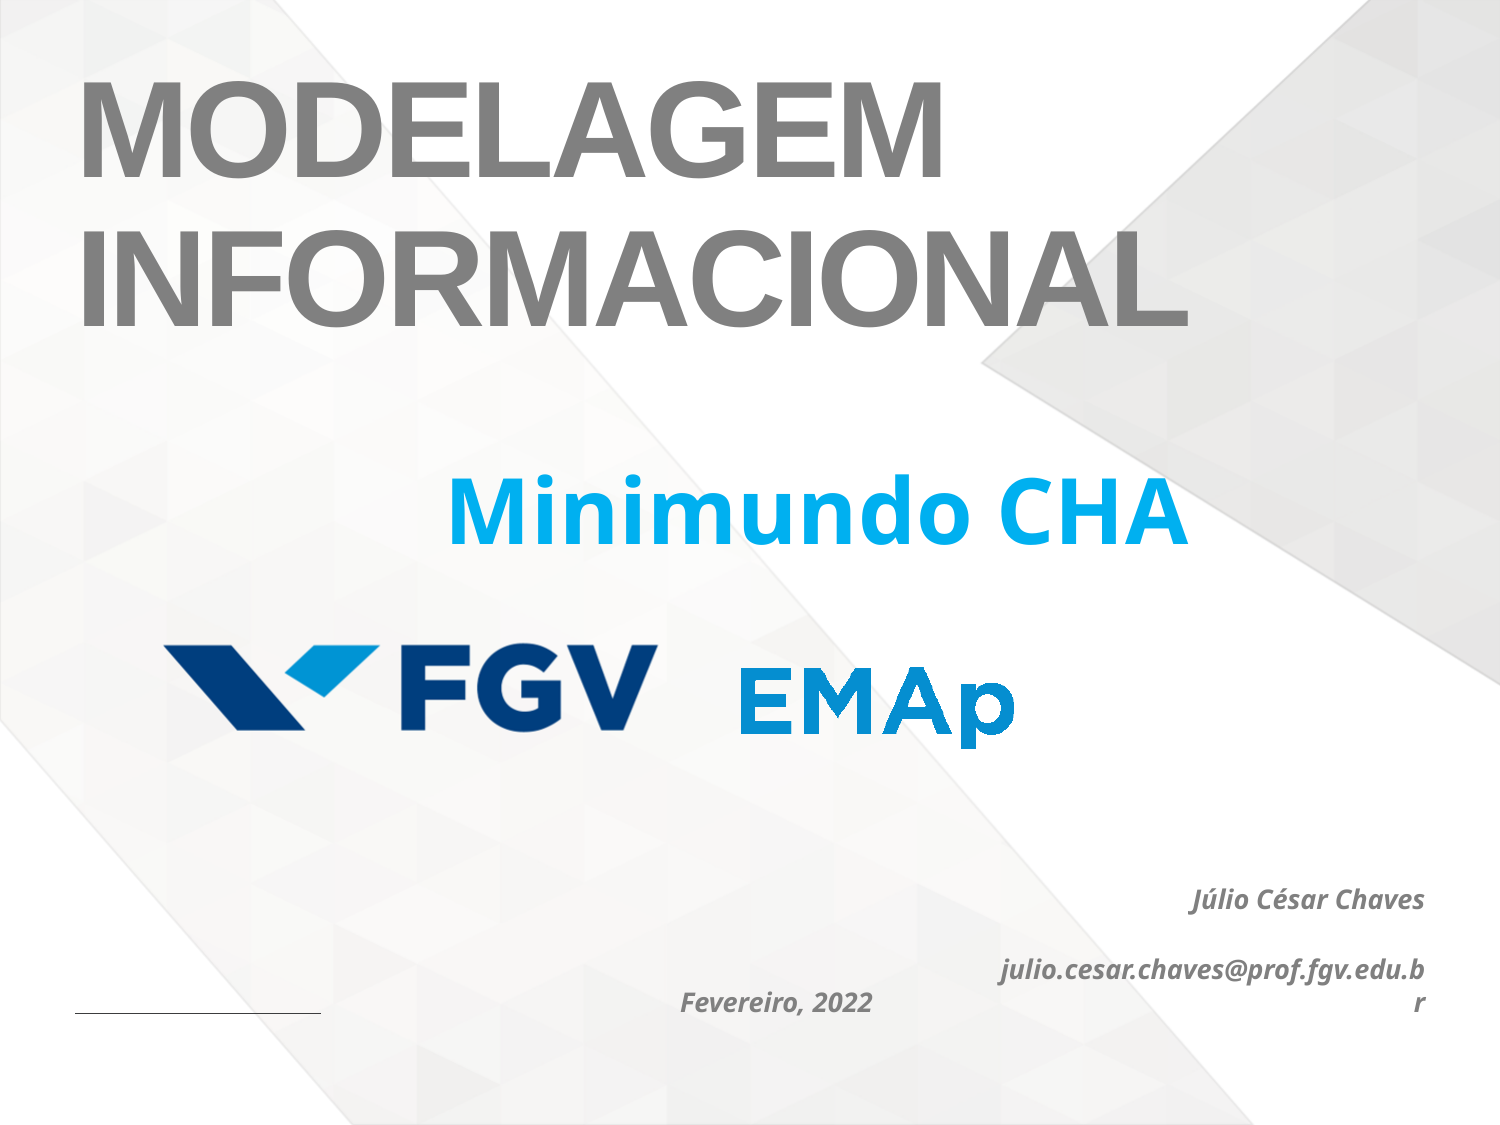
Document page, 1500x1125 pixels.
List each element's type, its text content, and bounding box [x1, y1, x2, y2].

picture [0, 0, 1500, 1125]
list Júlio César Chaves julio.cesar.chaves@prof.fgv.edu.br [998, 849, 1425, 1018]
list Fevereiro, 2022 [627, 849, 873, 1018]
title Modelagem informacional [75, 58, 1385, 509]
text_box Minimundo CHA [430, 445, 1204, 571]
